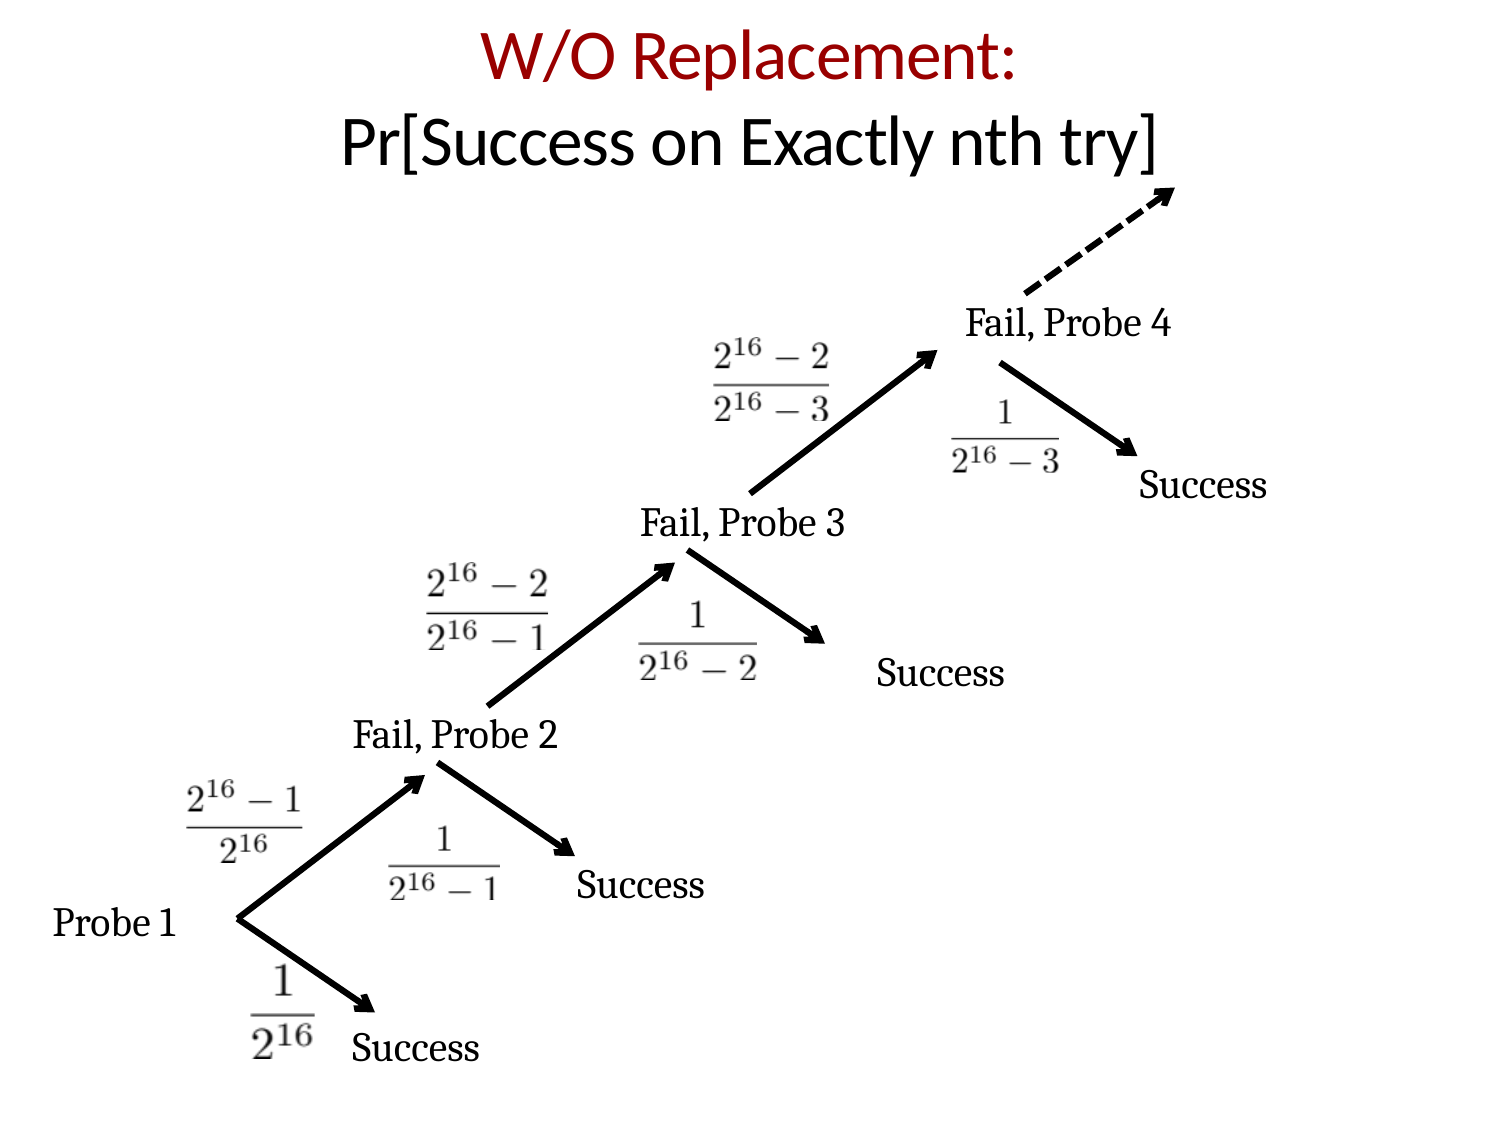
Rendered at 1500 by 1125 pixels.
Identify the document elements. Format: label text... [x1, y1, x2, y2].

picture [424, 562, 487, 651]
picture [185, 778, 303, 863]
title W/O Replacement: Pr[Success on Exactly nth try] [75, 0, 1425, 188]
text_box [237, 699, 538, 919]
text_box Probe 1 [37, 887, 232, 950]
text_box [637, 187, 1326, 701]
text_box Success [337, 1012, 538, 1075]
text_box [237, 927, 376, 1013]
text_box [487, 487, 636, 707]
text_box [437, 762, 763, 913]
picture [249, 962, 315, 1059]
picture [387, 824, 501, 901]
